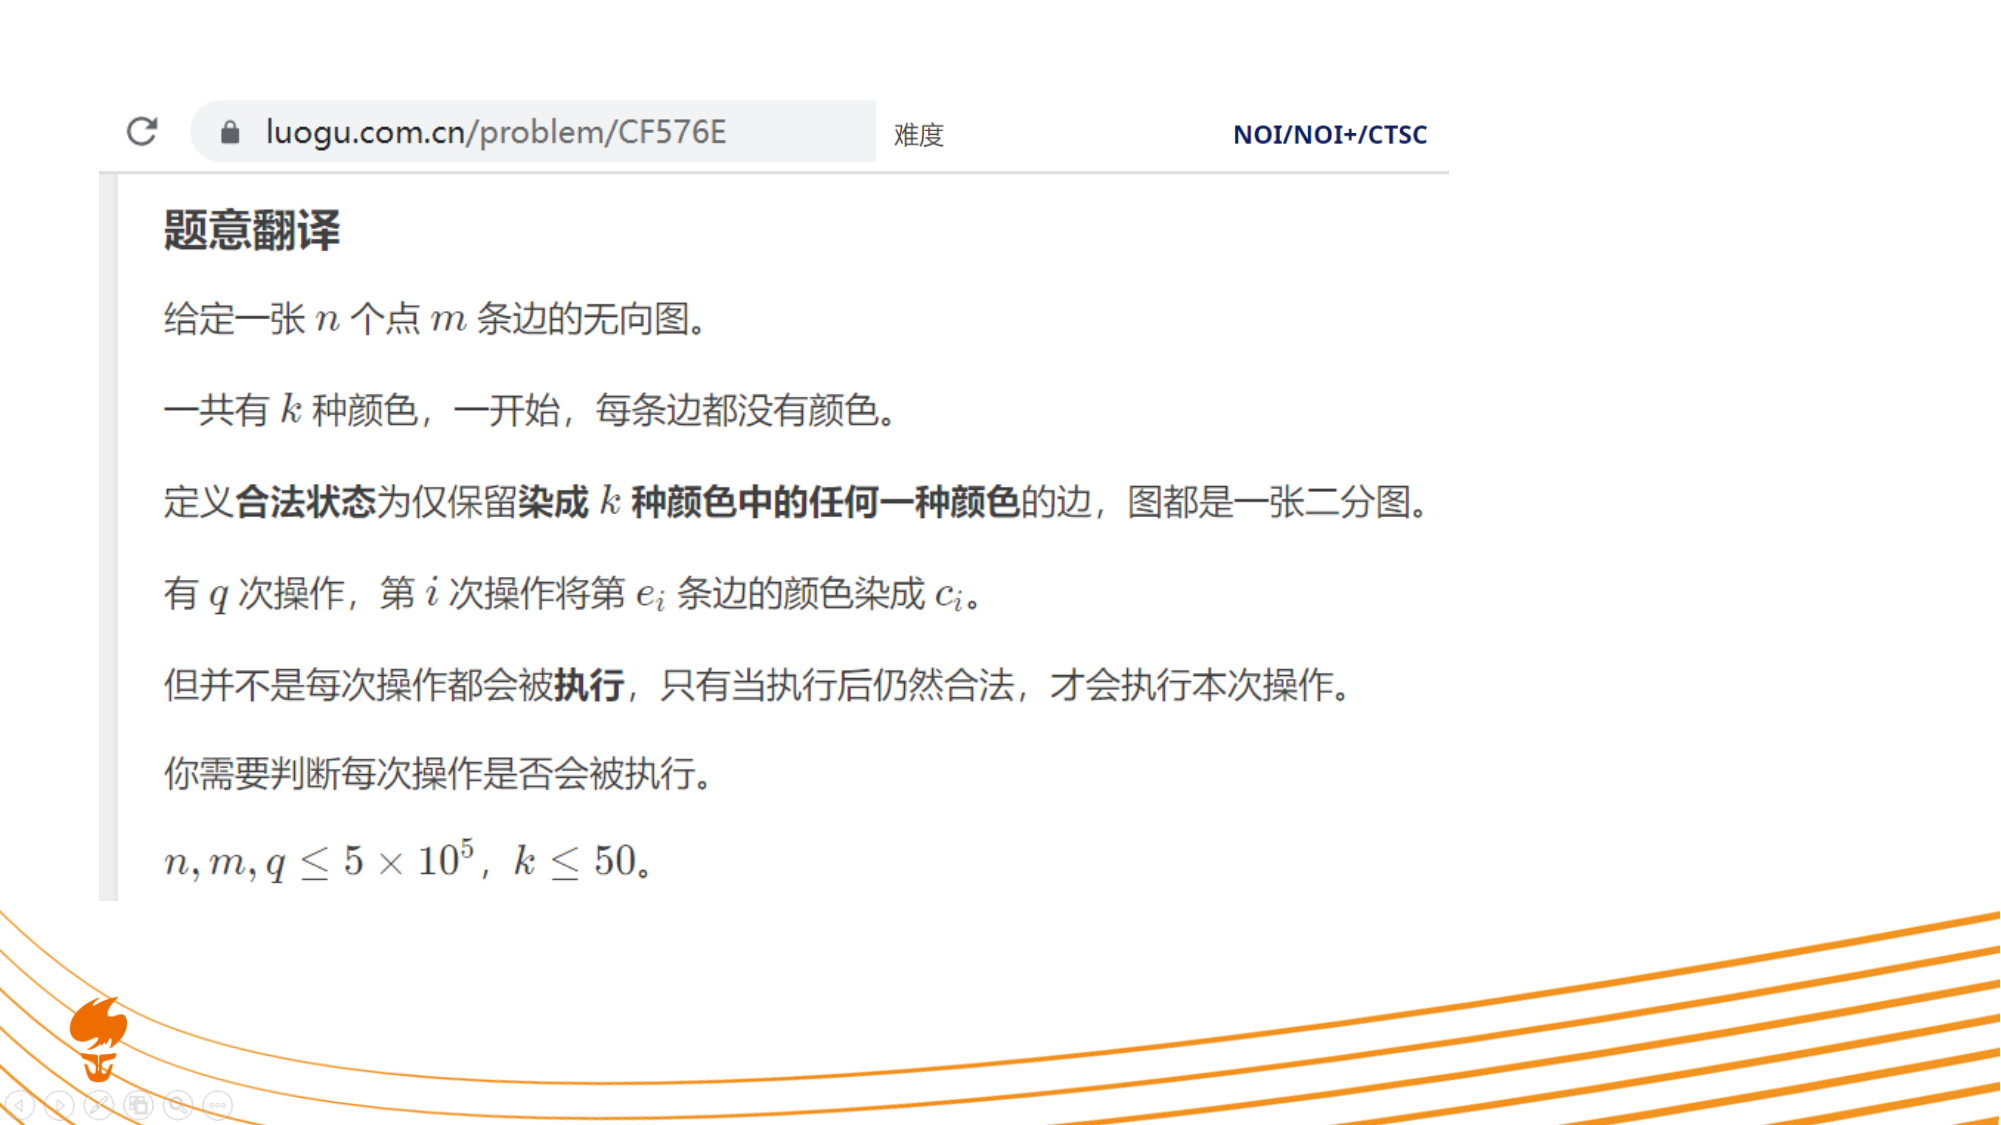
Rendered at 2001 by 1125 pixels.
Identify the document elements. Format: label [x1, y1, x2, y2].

list [99, 99, 1449, 901]
picture [0, 0, 2000, 1125]
